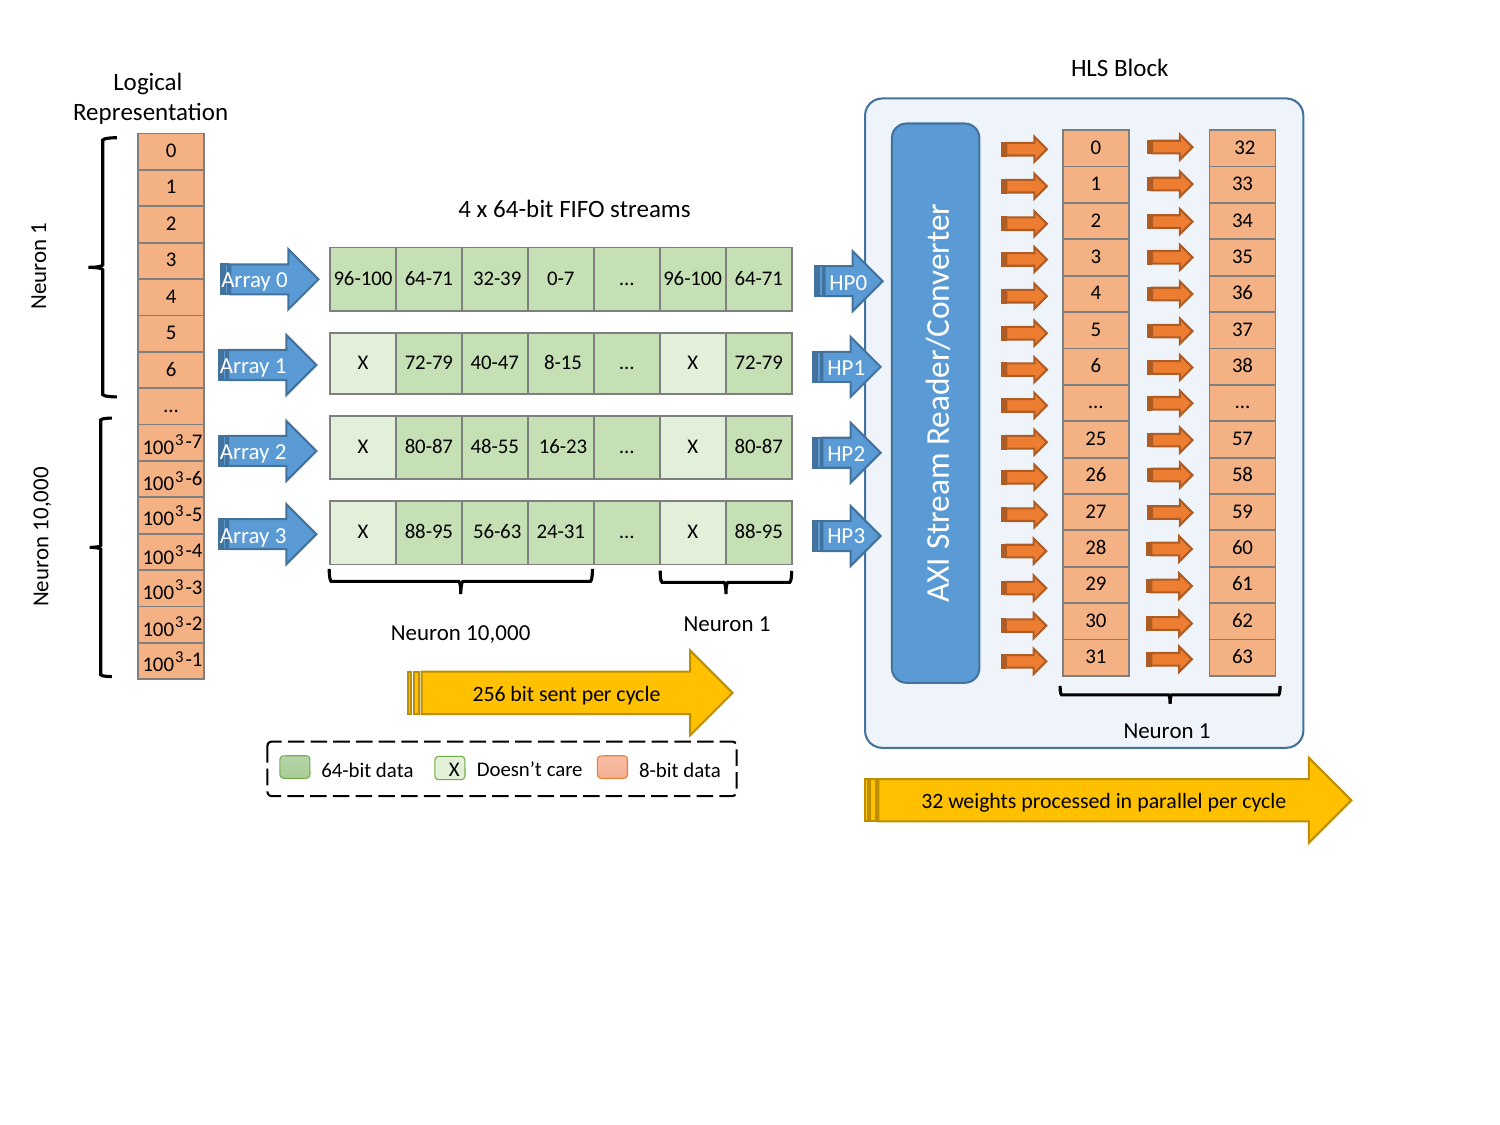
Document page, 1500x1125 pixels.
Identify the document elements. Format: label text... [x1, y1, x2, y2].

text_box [126, 538, 199, 577]
table_header X [661, 502, 725, 564]
table_cell -2 [199, 607, 203, 642]
text_box Logical Representation [58, 57, 244, 133]
table_cell 57 [1210, 422, 1275, 457]
table_header 80-87 [727, 417, 791, 478]
table_header 88-95 [397, 502, 461, 564]
table_header 80-87 [397, 417, 461, 478]
table_header X [661, 334, 725, 393]
table_header 64-71 [397, 248, 461, 310]
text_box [126, 421, 199, 467]
table_cell 37 [1210, 313, 1275, 348]
text_box [88, 136, 118, 399]
text_box [1058, 685, 1282, 704]
table_cell 29 [1064, 568, 1128, 602]
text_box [812, 260, 883, 556]
table_cell 27 [1064, 495, 1128, 529]
table_cell … [1210, 386, 1275, 420]
text_box 32 weights processed in parallel per cycle [864, 755, 1353, 846]
table_header 56-63 [463, 502, 527, 564]
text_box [126, 649, 199, 684]
table_header 32-39 [463, 248, 527, 310]
table_header 32 [1210, 131, 1275, 166]
text_box Neuron 1 [668, 601, 786, 644]
table_header 0 [1064, 131, 1128, 166]
table_cell 2 [1064, 204, 1128, 238]
table_cell 1 [1064, 167, 1128, 202]
table_cell … [1064, 386, 1128, 420]
table_header 96-100 [331, 248, 395, 310]
text_box 4 x 64-bit FIFO streams [443, 185, 707, 231]
table_cell 31 [1064, 640, 1128, 675]
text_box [126, 612, 199, 649]
table_cell 6 [1064, 349, 1128, 384]
table_cell 3 [139, 244, 203, 278]
table_header X [331, 502, 395, 564]
table_header X [331, 417, 395, 478]
table_cell 35 [1210, 240, 1275, 275]
table_header 24-31 [529, 502, 593, 564]
text_box AXI Stream Reader/Converter [890, 122, 981, 684]
table_cell 4 [1064, 277, 1128, 311]
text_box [126, 503, 199, 538]
table_cell 33 [1210, 167, 1275, 202]
text_box HLS Block [1056, 44, 1184, 89]
table_header X [331, 334, 395, 393]
table_header 40-47 [463, 334, 527, 393]
table_header 72-79 [397, 334, 461, 393]
table_cell 1 [139, 171, 203, 205]
text_box [851, 248, 863, 260]
text_box [864, 97, 1305, 749]
text_box Neuron 10,000 [376, 609, 546, 653]
text_box [658, 570, 794, 595]
text_box [89, 416, 113, 679]
table_cell 36 [1210, 277, 1275, 311]
table_header 48-55 [463, 417, 527, 478]
table_cell 5 [139, 316, 203, 351]
table_header … [595, 502, 659, 564]
table_header 72-79 [727, 334, 791, 393]
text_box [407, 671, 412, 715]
table_cell 3 [1064, 240, 1128, 275]
table_cell 2 [139, 207, 203, 242]
table_cell 34 [1210, 204, 1275, 238]
table_header 88-95 [727, 502, 791, 564]
table_header 0 [139, 134, 203, 169]
table_header 64-71 [727, 248, 791, 310]
text_box [327, 568, 595, 595]
table_cell 62 [1210, 604, 1275, 639]
table_cell -7 [199, 425, 203, 460]
text_box [285, 504, 318, 567]
table_header 96-100 [661, 248, 725, 310]
table_cell 59 [1210, 495, 1275, 529]
table_header X [661, 417, 725, 478]
table_cell 38 [1210, 349, 1275, 384]
table_header … [595, 417, 659, 478]
table_cell 30 [1064, 604, 1128, 639]
table_header 8-15 [529, 334, 593, 393]
table_header … [595, 334, 659, 393]
table_cell 4 [139, 280, 203, 315]
text_box [288, 335, 318, 395]
table_header … [595, 248, 659, 310]
table_cell 60 [1210, 531, 1275, 566]
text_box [1001, 136, 1047, 675]
table_cell 6 [139, 353, 203, 387]
text_box Neuron 1 [1108, 707, 1226, 751]
table_cell 25 [1064, 422, 1128, 457]
table_cell -4 [199, 535, 203, 569]
table_cell -1 [199, 644, 203, 678]
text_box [267, 741, 737, 797]
table_cell 28 [1064, 531, 1128, 566]
table_cell 26 [1064, 459, 1128, 493]
table_cell 58 [1210, 459, 1275, 493]
table_header 0-7 [529, 248, 593, 310]
table_cell 5 [1064, 313, 1128, 348]
text_box [287, 246, 320, 312]
table_cell … [139, 389, 203, 424]
text_box Neuron 1 [15, 221, 74, 325]
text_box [1147, 134, 1193, 672]
table_cell 63 [1210, 640, 1275, 675]
table_cell -6 [199, 462, 203, 496]
text_box [288, 421, 318, 481]
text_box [126, 577, 199, 612]
table_header 16-23 [529, 417, 593, 478]
table_cell 61 [1210, 568, 1275, 602]
text_box Neuron 10,000 [17, 465, 76, 622]
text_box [126, 467, 199, 503]
text_box [849, 556, 863, 569]
text_box 256 bit sent per cycle [413, 647, 735, 738]
table_cell -5 [199, 498, 203, 533]
table_cell -3 [199, 571, 203, 606]
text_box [220, 257, 288, 556]
